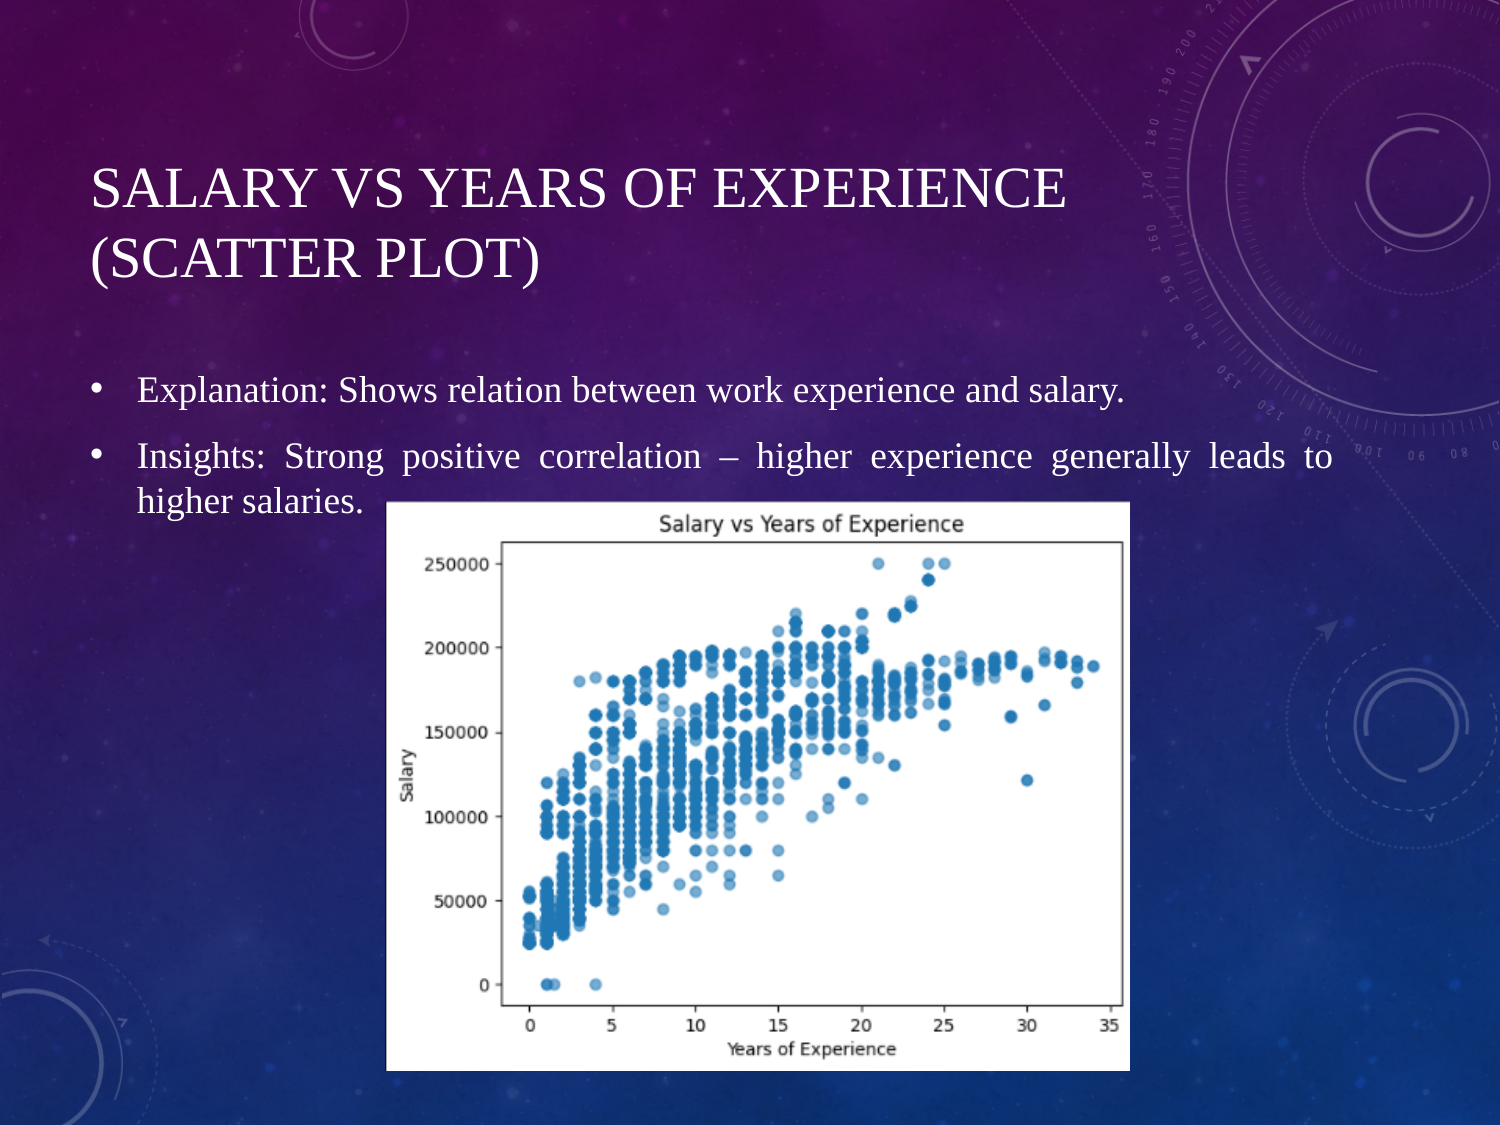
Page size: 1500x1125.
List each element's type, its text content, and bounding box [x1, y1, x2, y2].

picture [0, 0, 1500, 1125]
title Salary vs Years of Experience (Scatter Plot) [75, 99, 1350, 323]
list Explanation: Shows relation between work experience and salary. Insights: Strong positive correlation – higher experience generally leads to higher salaries. [75, 323, 1350, 563]
